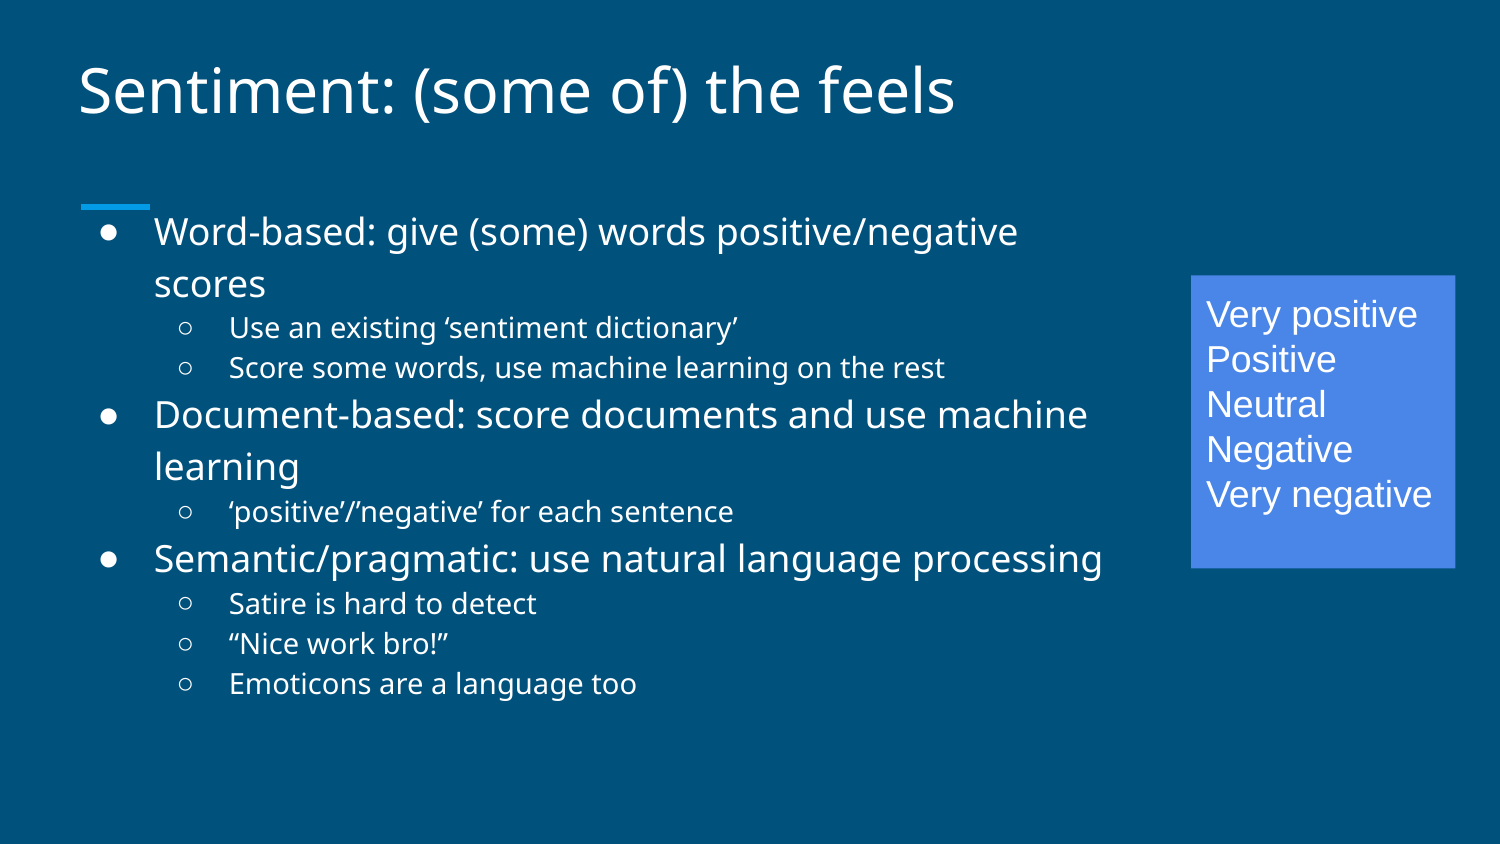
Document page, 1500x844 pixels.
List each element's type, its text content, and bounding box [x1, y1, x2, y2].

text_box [1190, 274, 1456, 569]
list Word-based: give (some) words positive/negative scores Use an existing ‘sentiment dictionary’ Score some words, use machine learning on the rest Document-based: score documents and use machine learning ‘positive’/’negative’ for each sentence Semantic/pragmatic: use natural language processing Satire is hard to detect “Nice work bro!” Emoticons are a language too [63, 185, 1140, 771]
title Sentiment: (some of) the feels [63, 27, 1437, 142]
